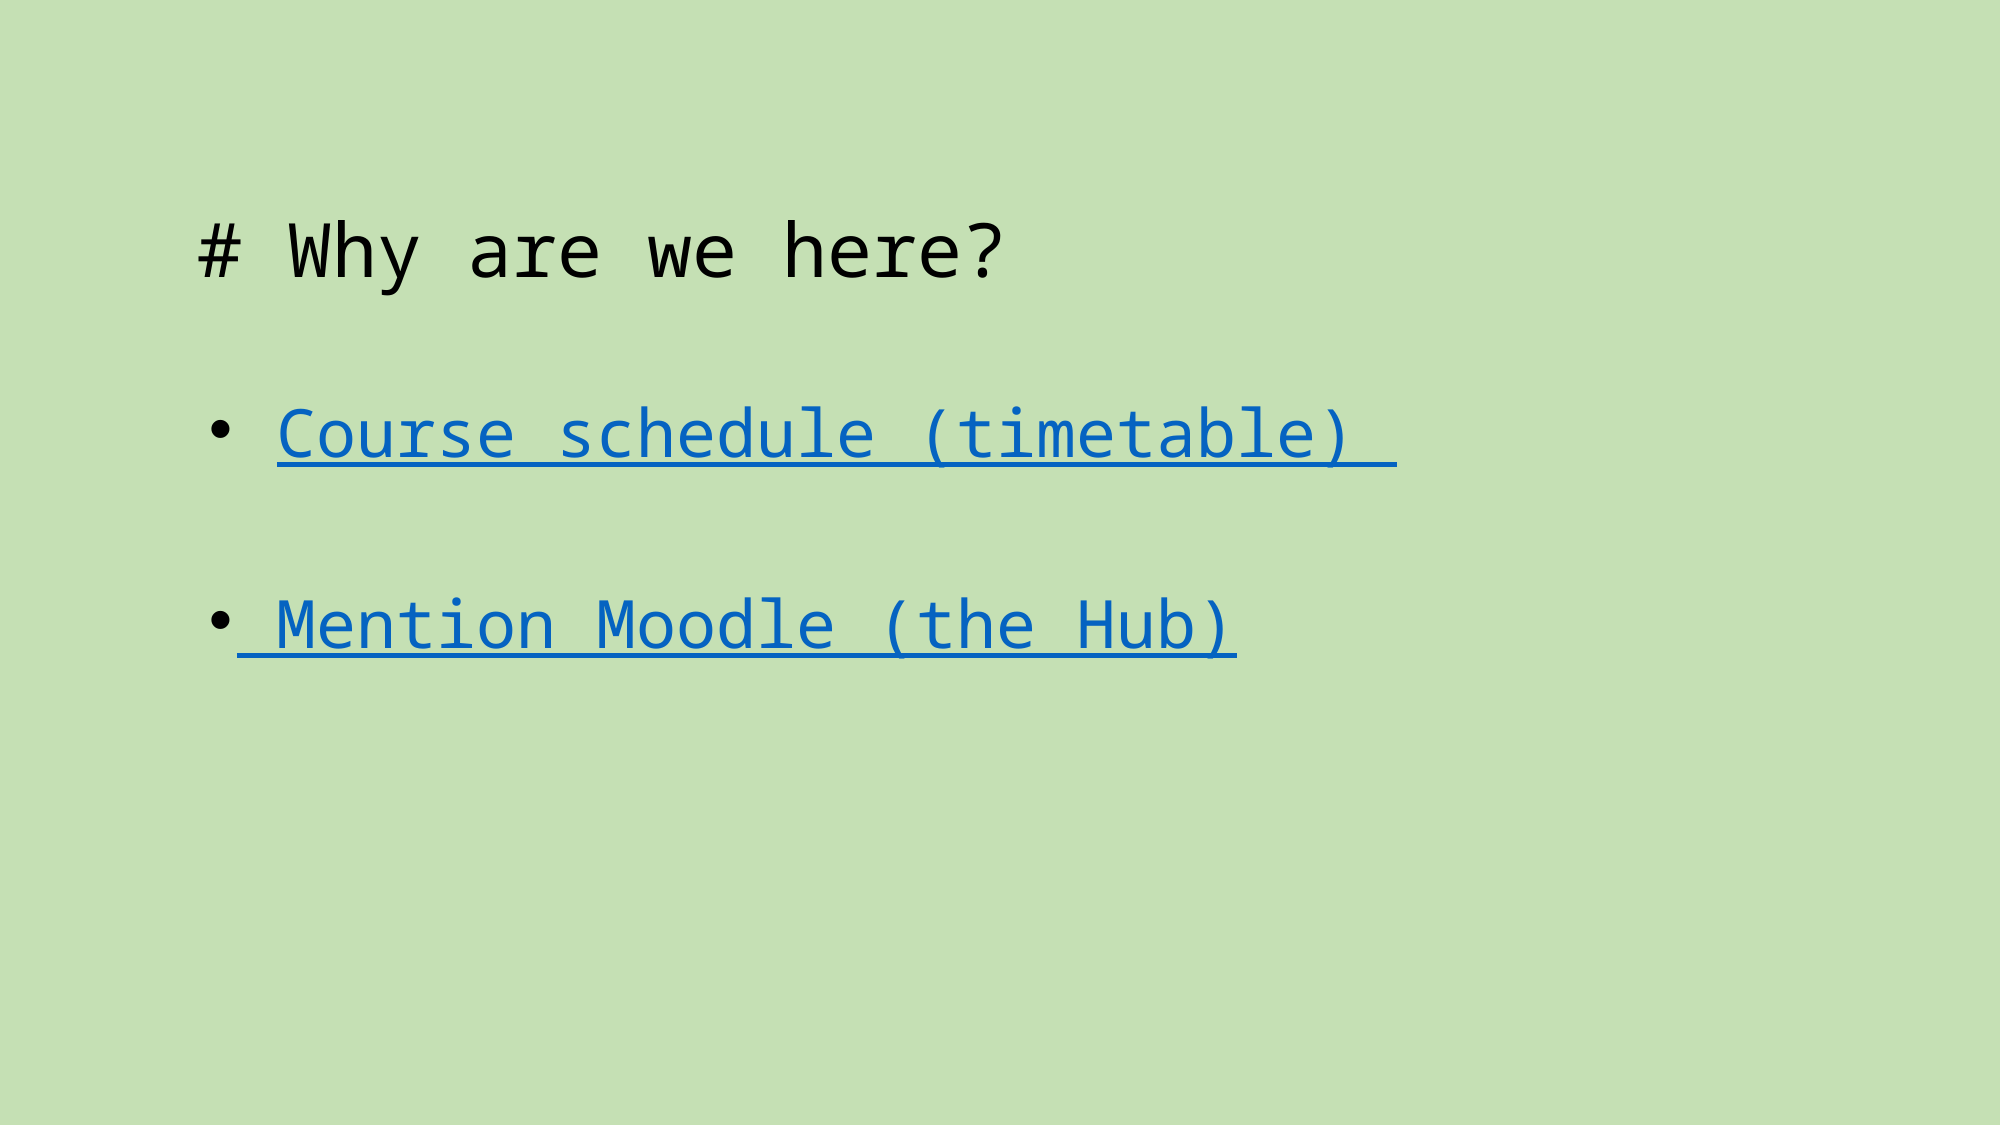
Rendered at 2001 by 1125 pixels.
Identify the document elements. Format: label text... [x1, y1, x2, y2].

list # Why are we here? Course schedule (timetable) Mention Moodle (the Hub) [137, 205, 1863, 920]
